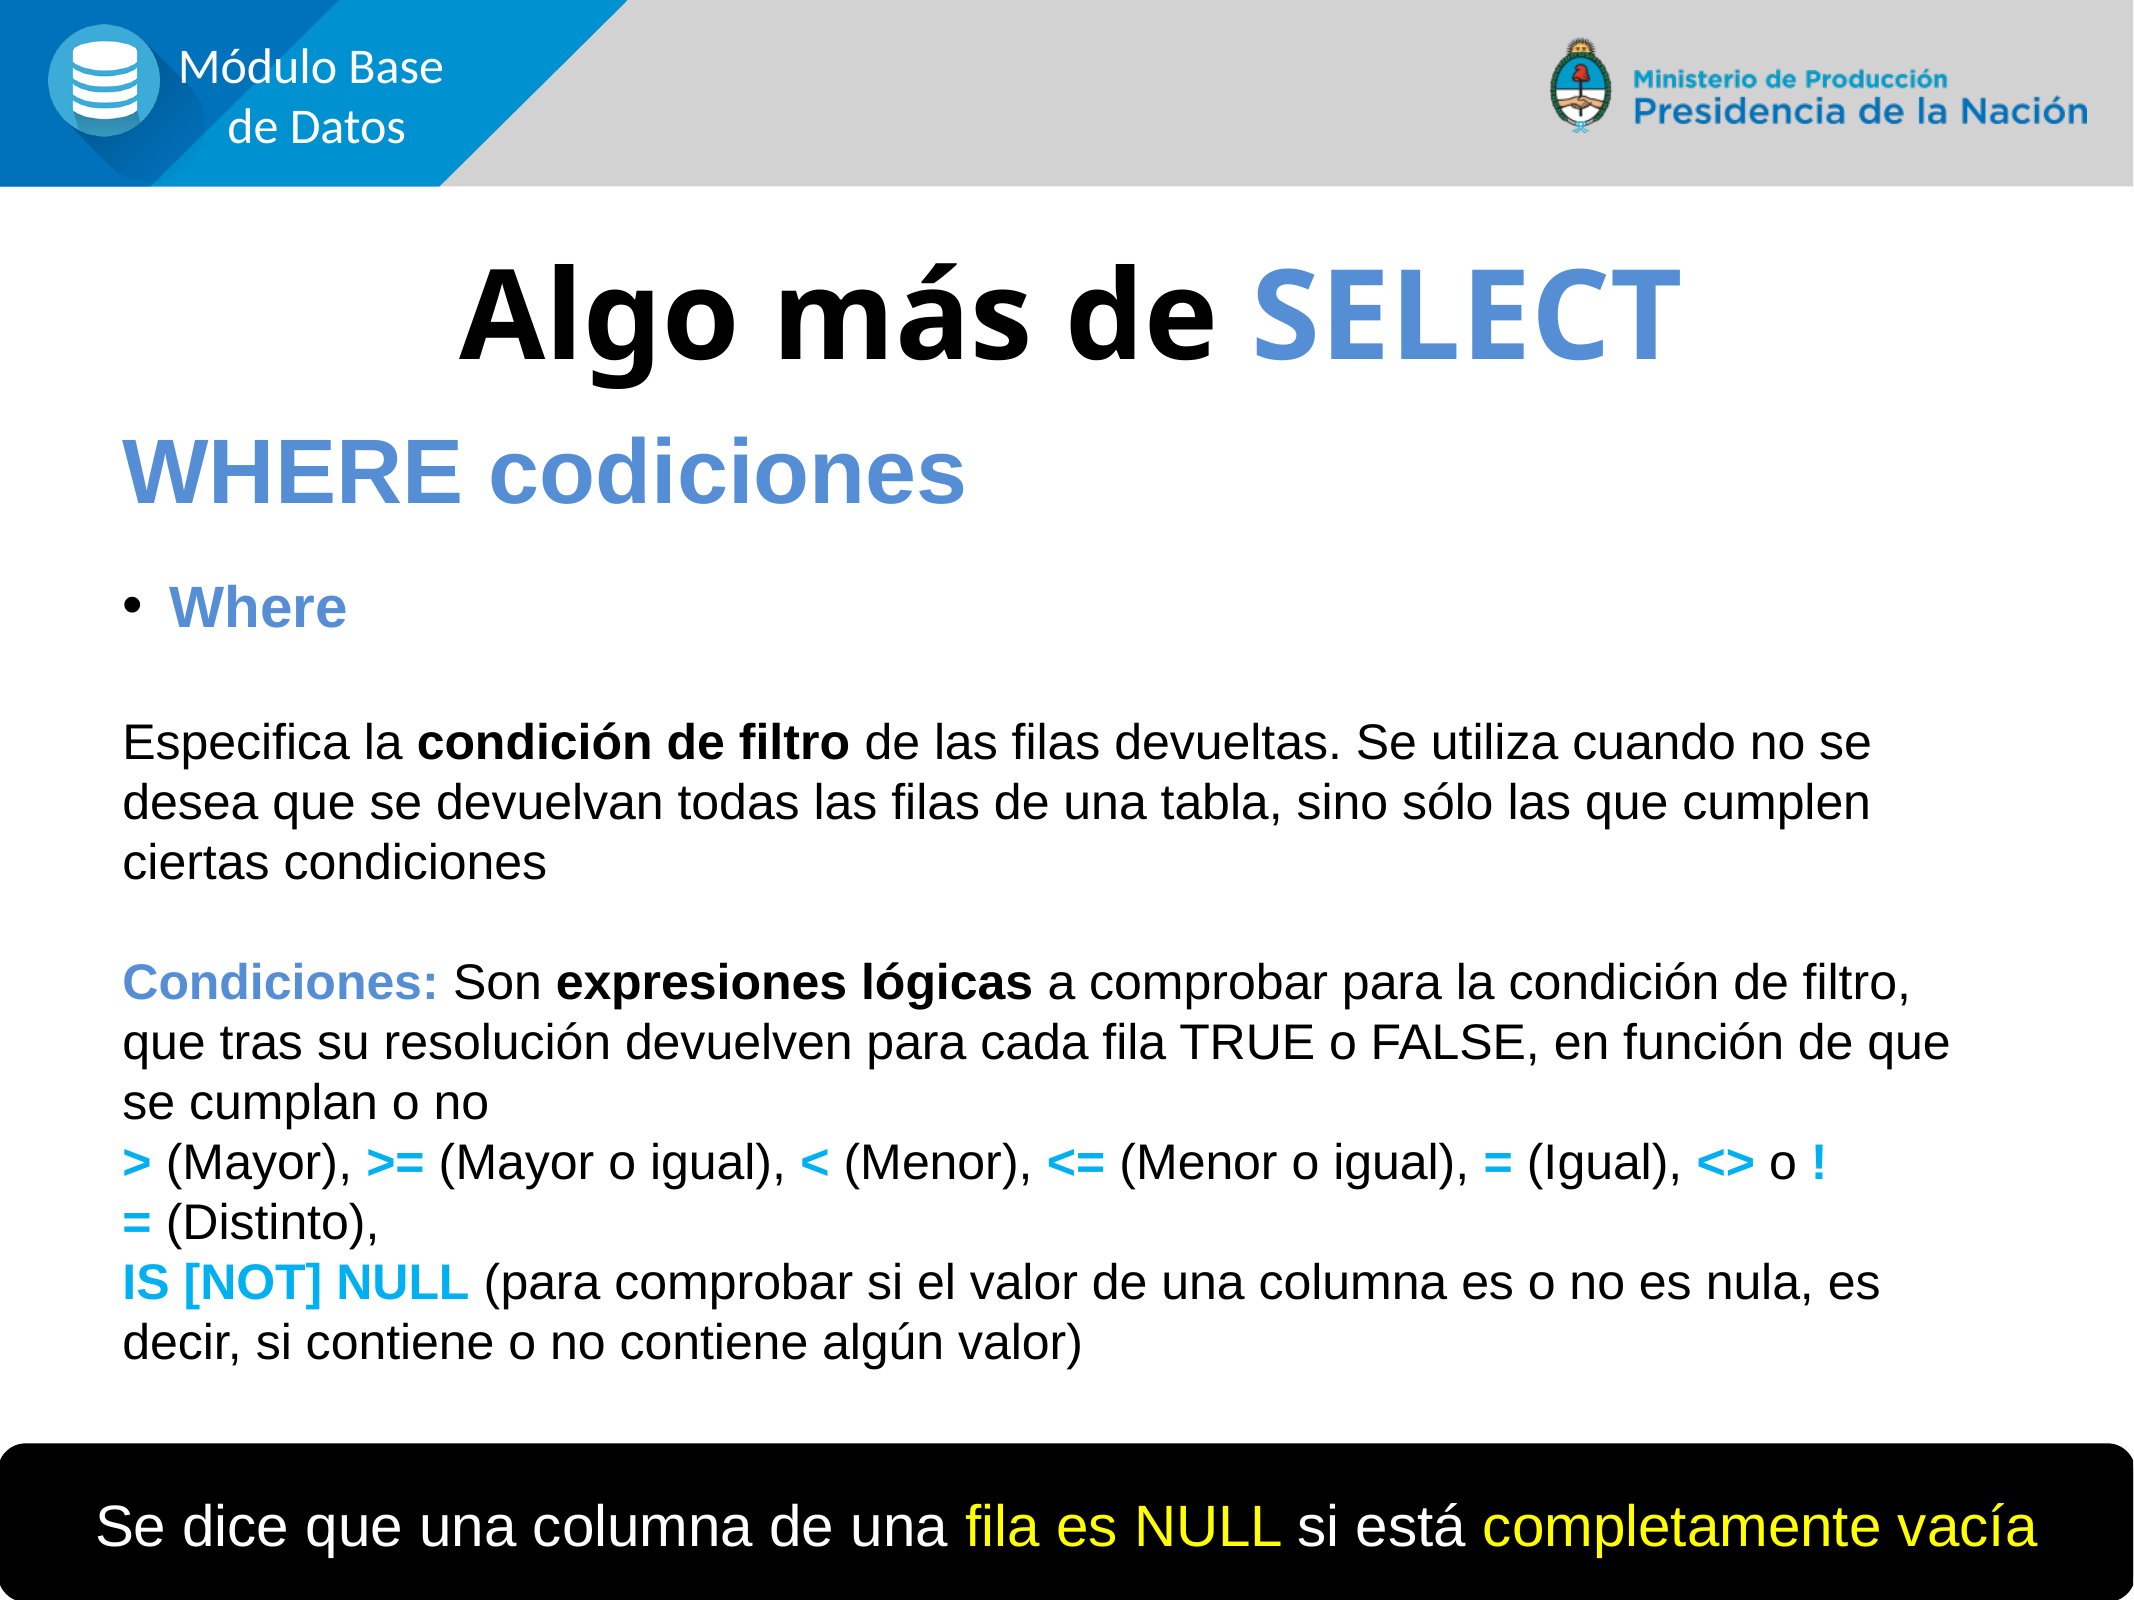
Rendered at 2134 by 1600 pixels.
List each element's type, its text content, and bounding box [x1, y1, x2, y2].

picture [1550, 36, 2087, 133]
text_box Se dice que una columna de una fila es NULL si está completamente vacía [0, 1443, 2134, 1600]
picture [2, 24, 205, 182]
text_box Algo más de SELECT [4, 227, 2134, 389]
text_box Módulo Base de Datos [207, 26, 480, 163]
text_box Where Especifica la condición de filtro de las filas devueltas. Se utiliza cuando no se desea que se devuelvan todas las filas de una tabla, sino sólo las que cumplen ciertas condiciones Condiciones: Son expresiones lógicas a comprobar para la condición de filtro, que tras su resolución devuelven para cada fila TRUE o FALSE, en función de que se cumplan o no > (Mayor), >= (Mayor o igual), < (Menor), <= (Menor o igual), = (Igual), <> o != (Distinto), IS [NOT] NULL (para comprobar si el valor de una columna es o no es nula, es decir, si contiene o no contiene algún valor) [107, 561, 1999, 1437]
text_box WHERE codiciones [107, 404, 2134, 580]
